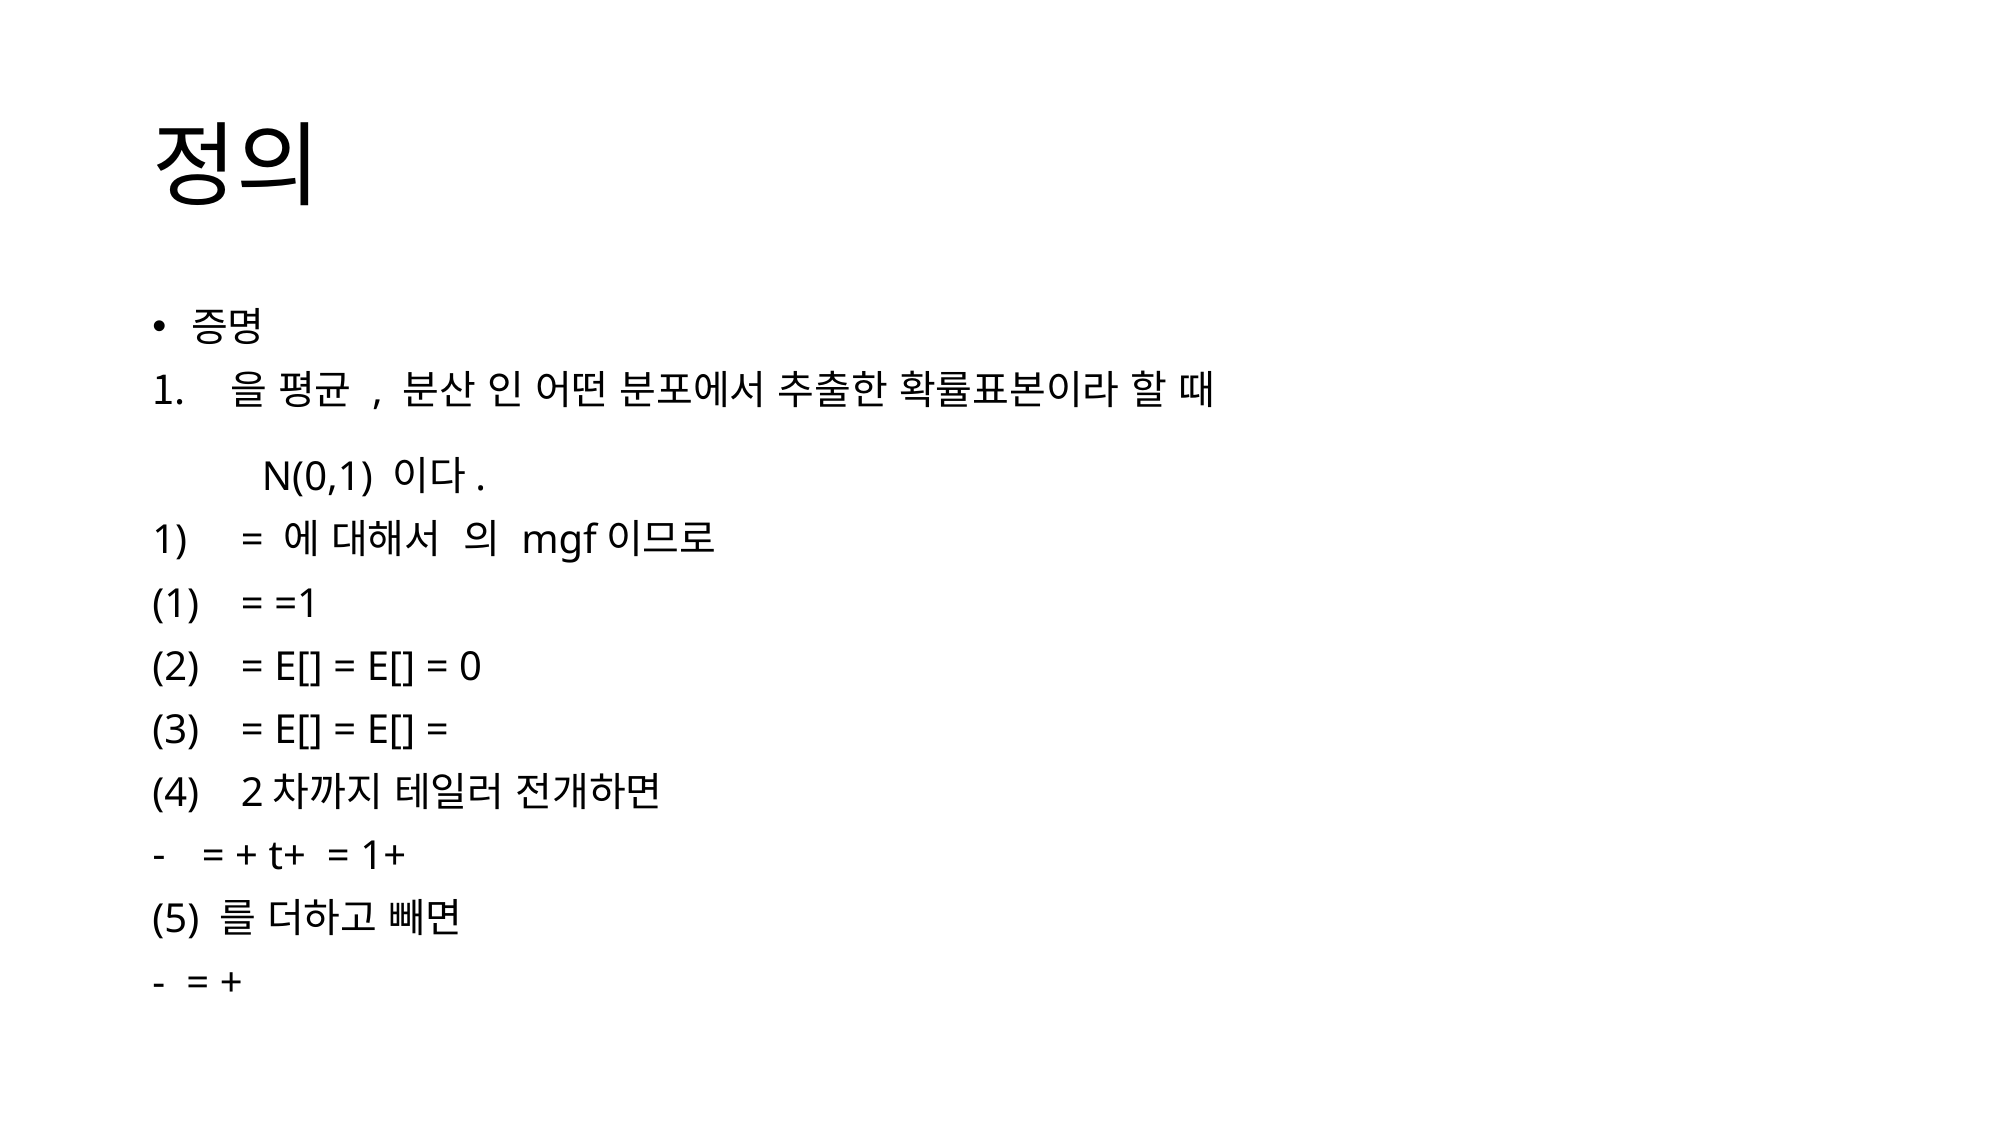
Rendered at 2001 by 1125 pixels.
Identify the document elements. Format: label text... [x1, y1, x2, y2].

title 정의 [137, 59, 1863, 278]
